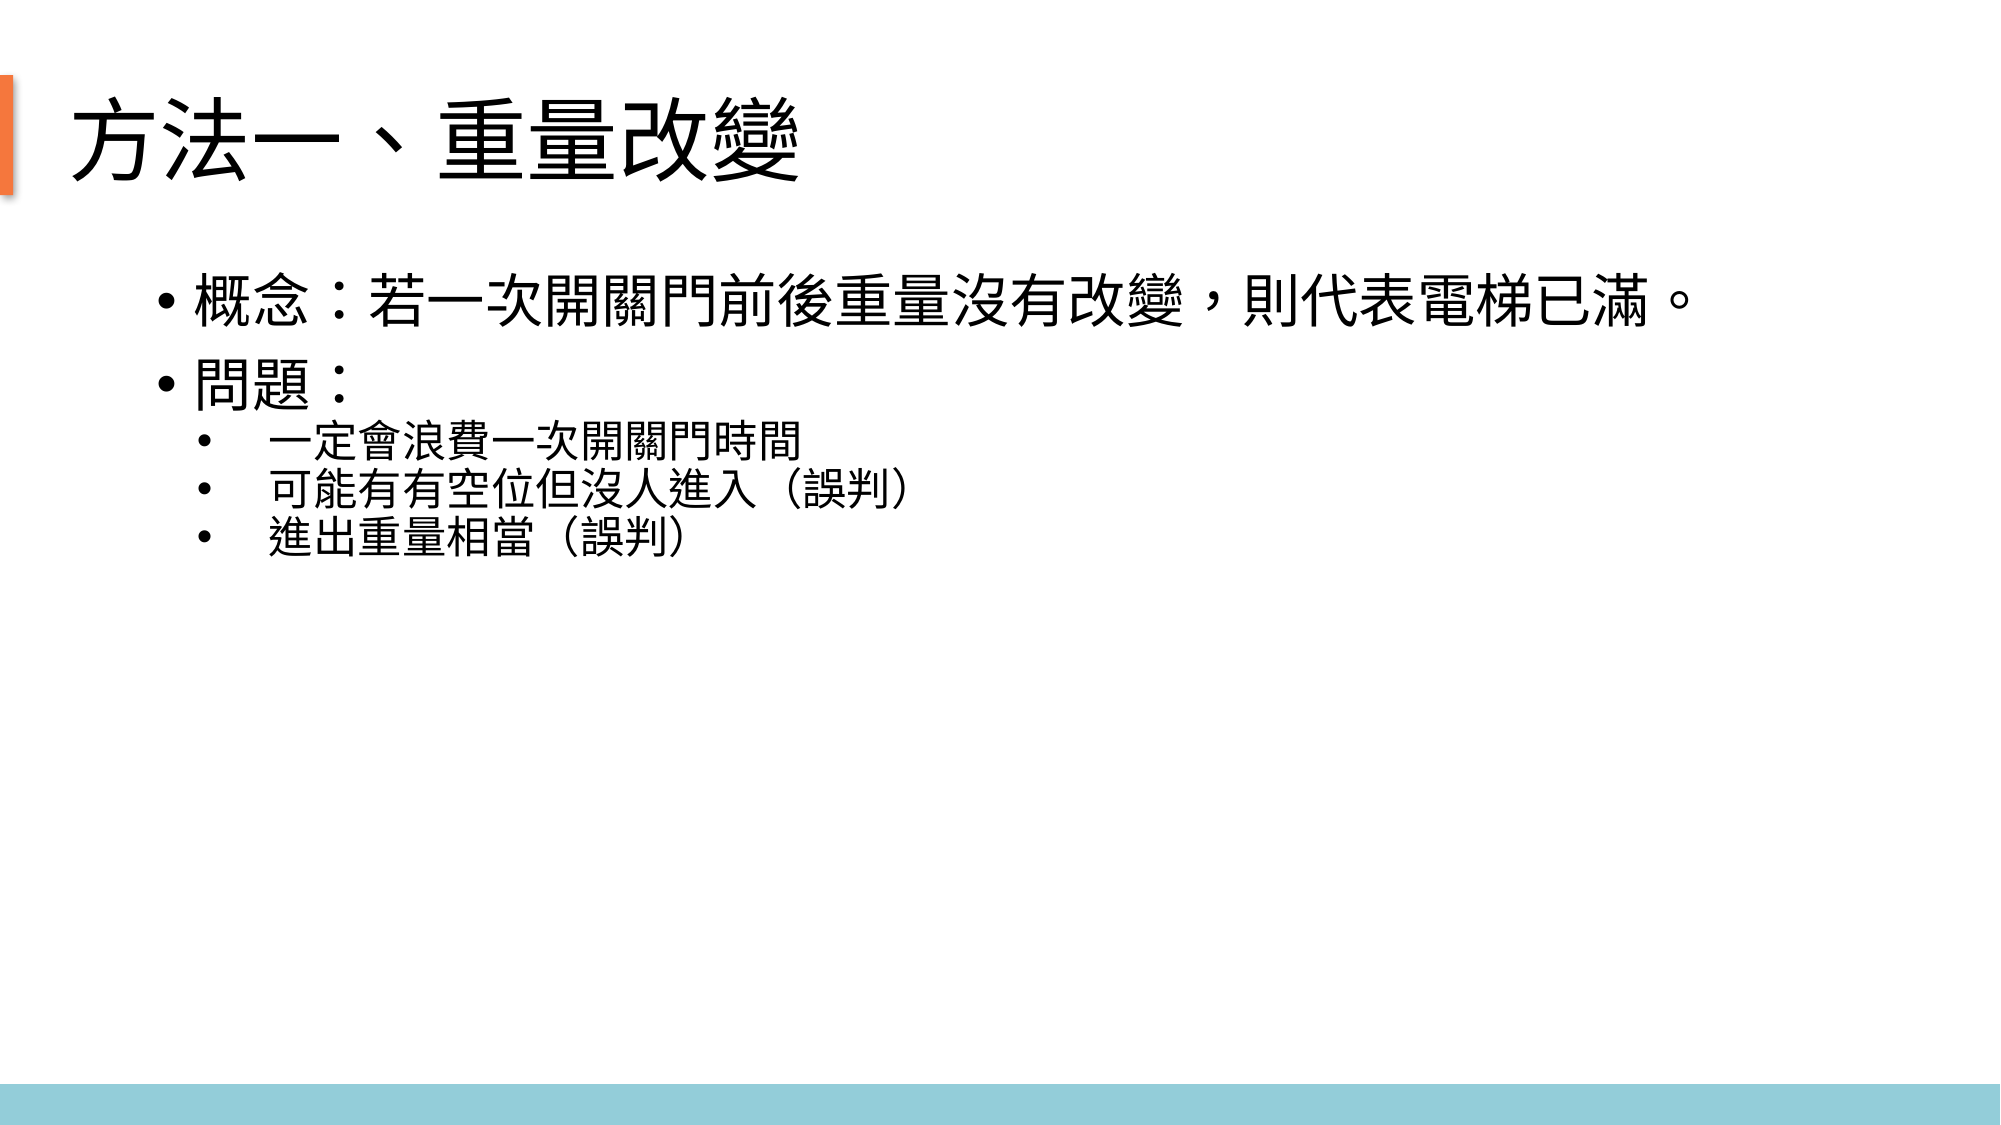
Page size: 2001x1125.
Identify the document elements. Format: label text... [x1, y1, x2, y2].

text_box [0, 75, 14, 196]
title 方法一、重量改變 [48, 75, 1912, 201]
list 概念：若一次開關門前後重量沒有改變，則代表電梯已滿。 問題： 一定會浪費一次開關門時間 可能有有空位但沒人進入（誤判） 進出重量相當（誤判） [136, 252, 2000, 1000]
